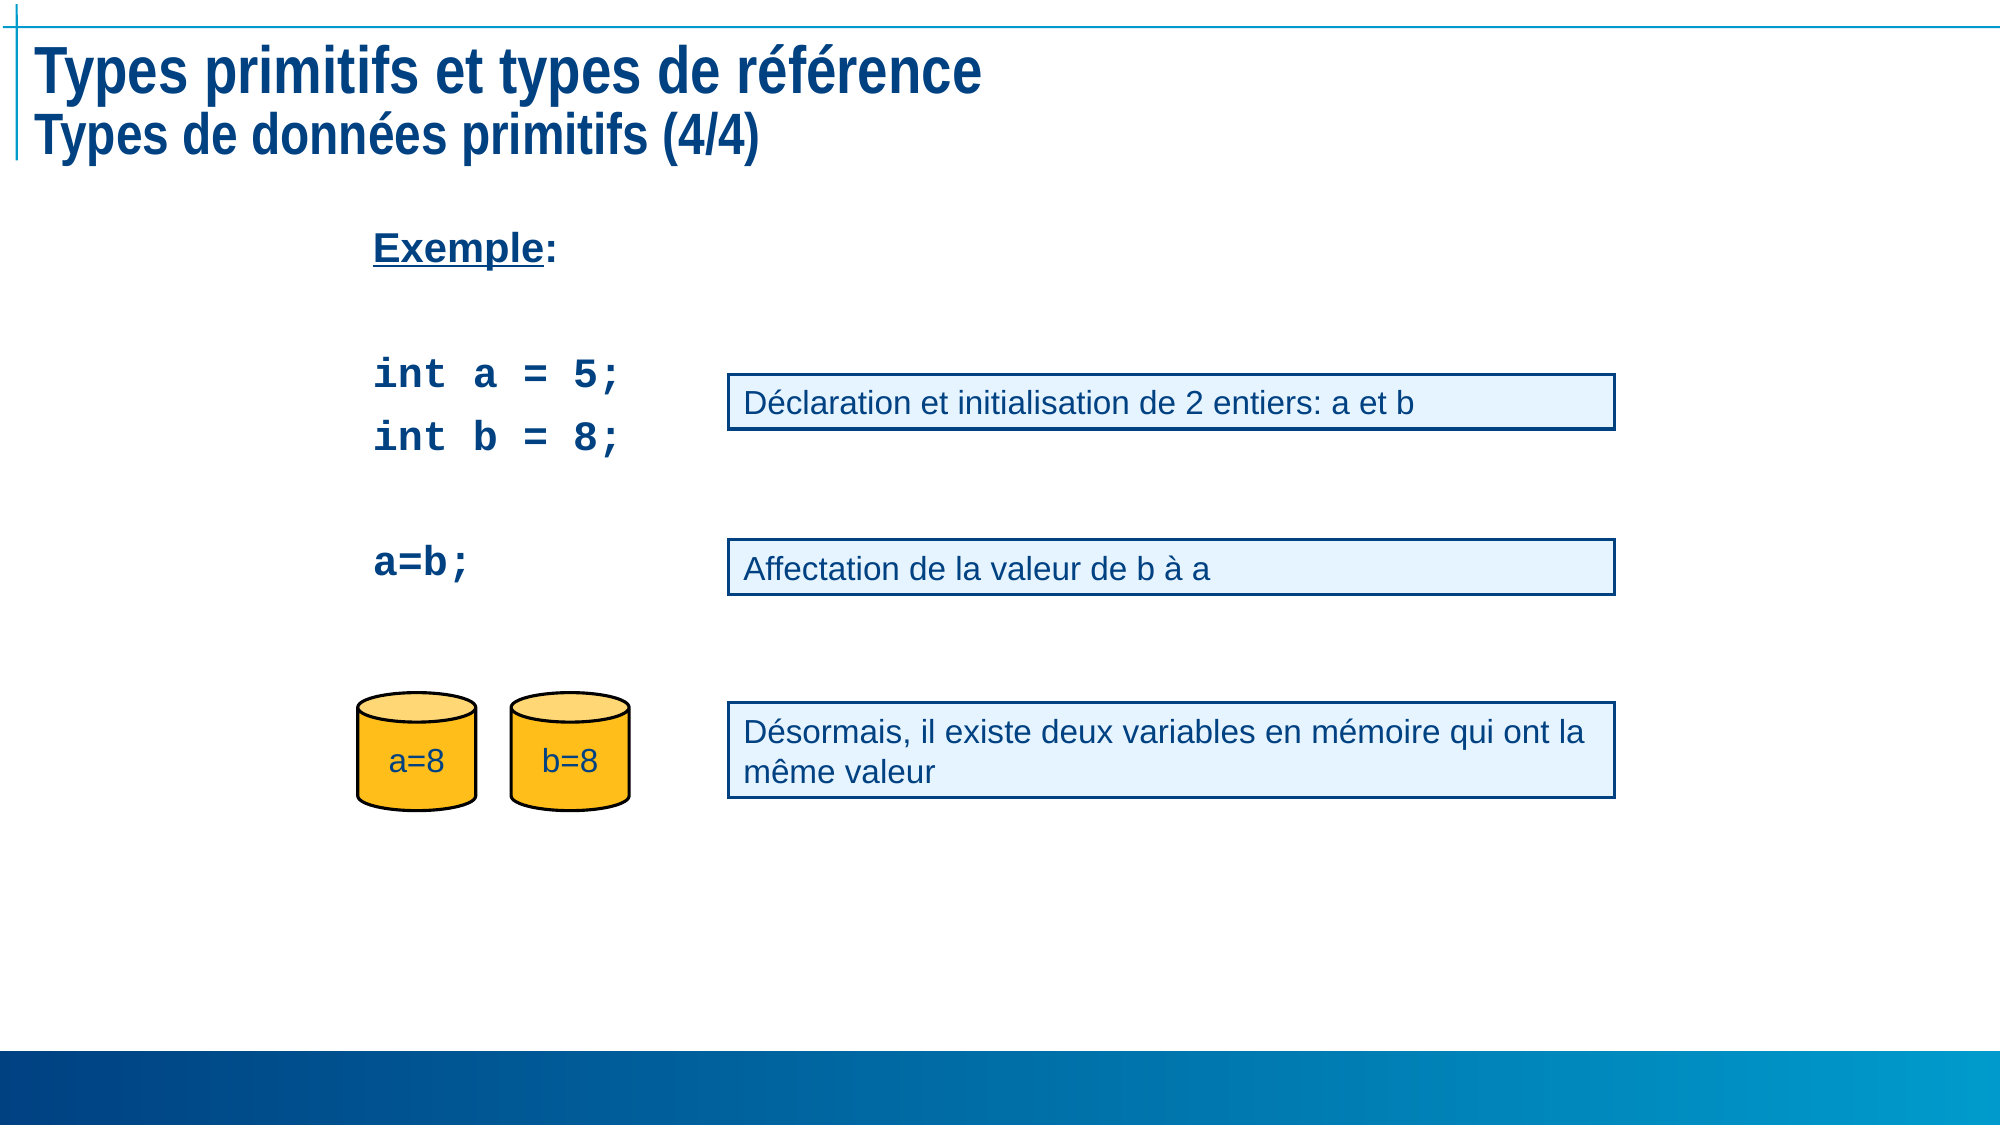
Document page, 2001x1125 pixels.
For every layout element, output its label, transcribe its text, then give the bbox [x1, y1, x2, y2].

text_box Affectation de la valeur de b à a [728, 539, 1615, 595]
text_box Désormais, il existe deux variables en mémoire qui ont la même valeur [728, 702, 1615, 798]
list Exemple: int a = 5; int b = 8; a=b; [357, 213, 729, 634]
picture [933, 1051, 943, 1125]
title Types primitifs et types de référence Types de données primitifs (4/4) [19, 33, 1987, 185]
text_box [357, 692, 630, 811]
text_box Déclaration et initialisation de 2 entiers: a et b [728, 374, 1615, 430]
